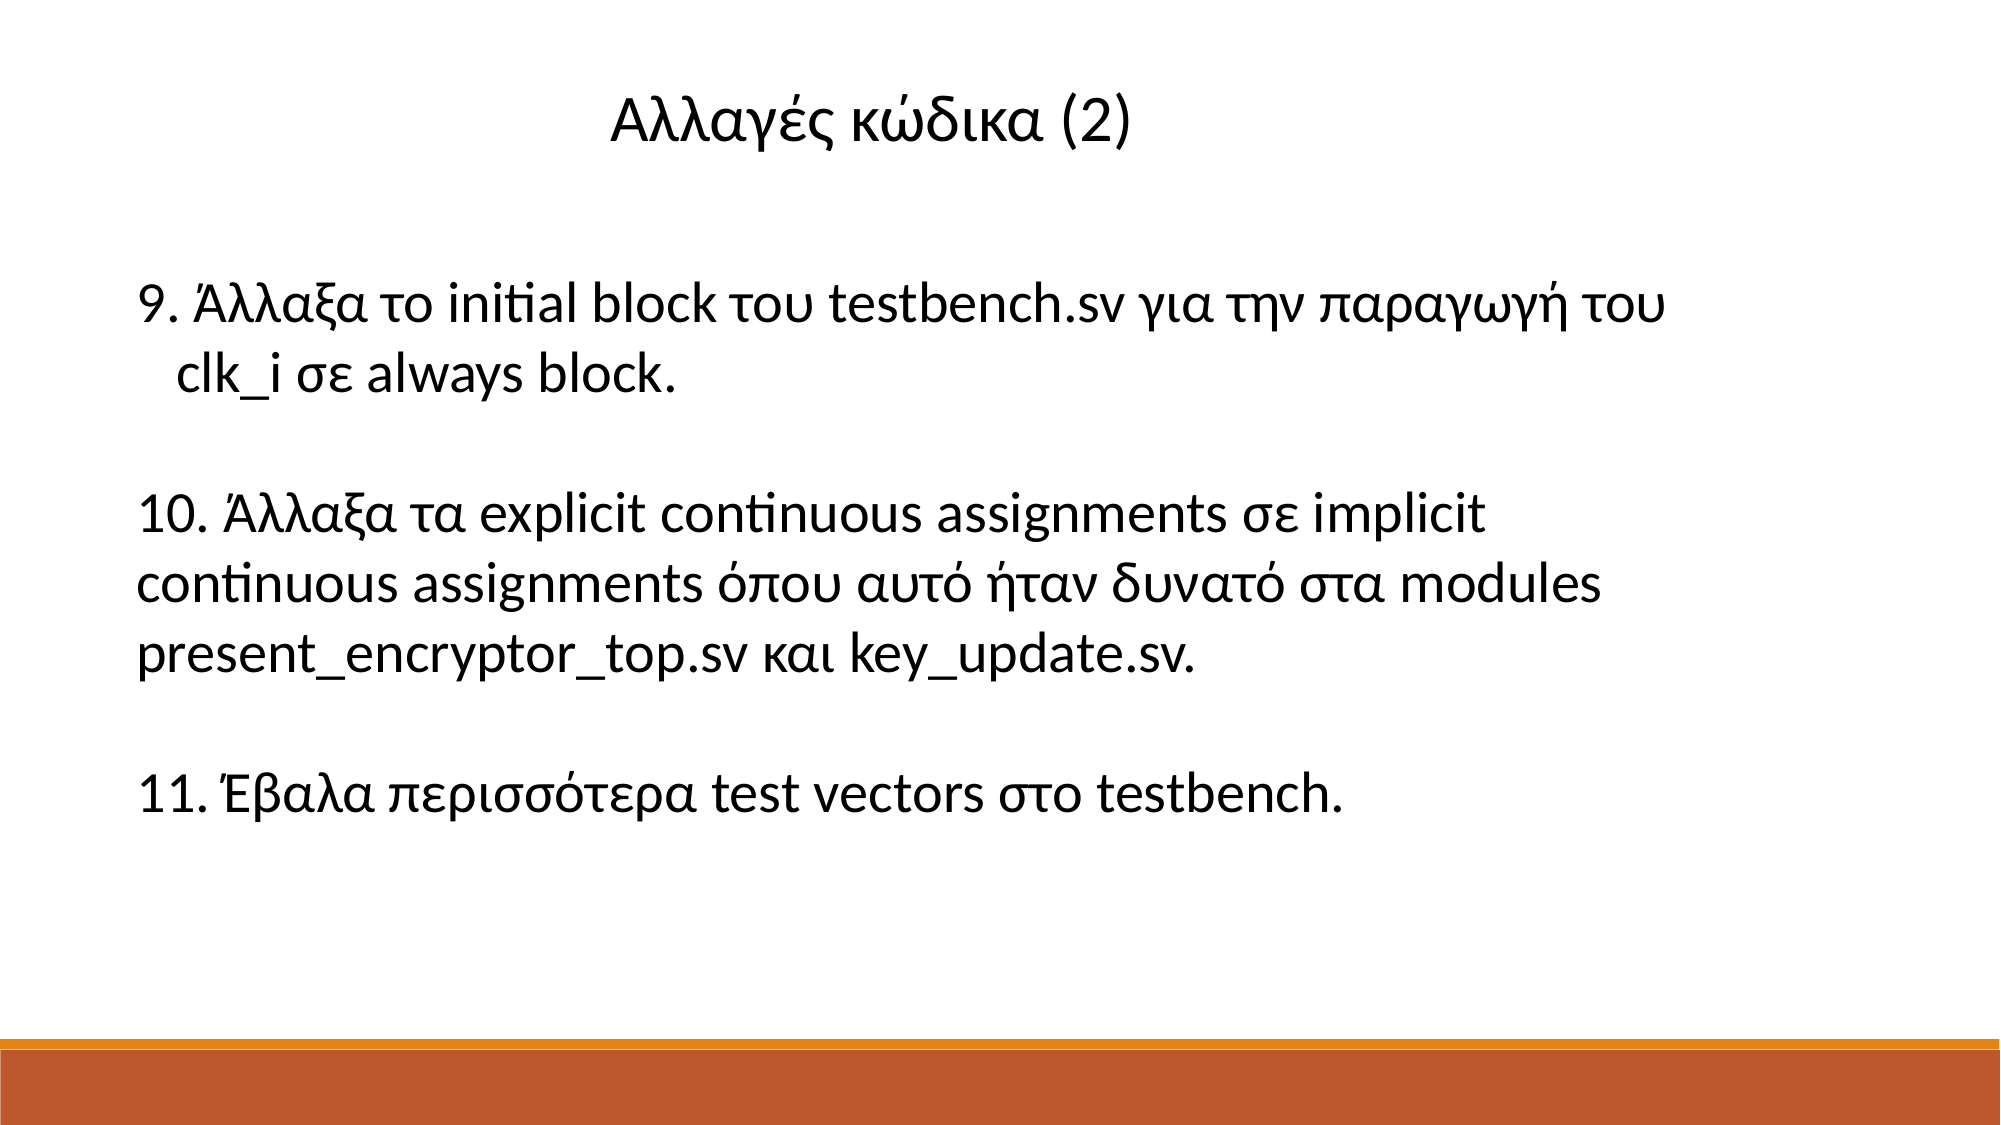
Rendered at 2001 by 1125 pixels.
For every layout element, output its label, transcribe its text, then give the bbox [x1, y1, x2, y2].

text_box 9. Άλλαξα το initial block του testbench.sv για την παραγωγή του clk_i σε always block. 10. Άλλαξα τα explicit continuous assignments σε implicit continuous assignments όπου αυτό ήταν δυνατό στα modules present_encryptor_top.sv και key_update.sv. 11. Έβαλα περισσότερα test vectors στο testbench. [121, 256, 1813, 832]
text_box Αλλαγές κώδικα (2) [595, 67, 1167, 162]
